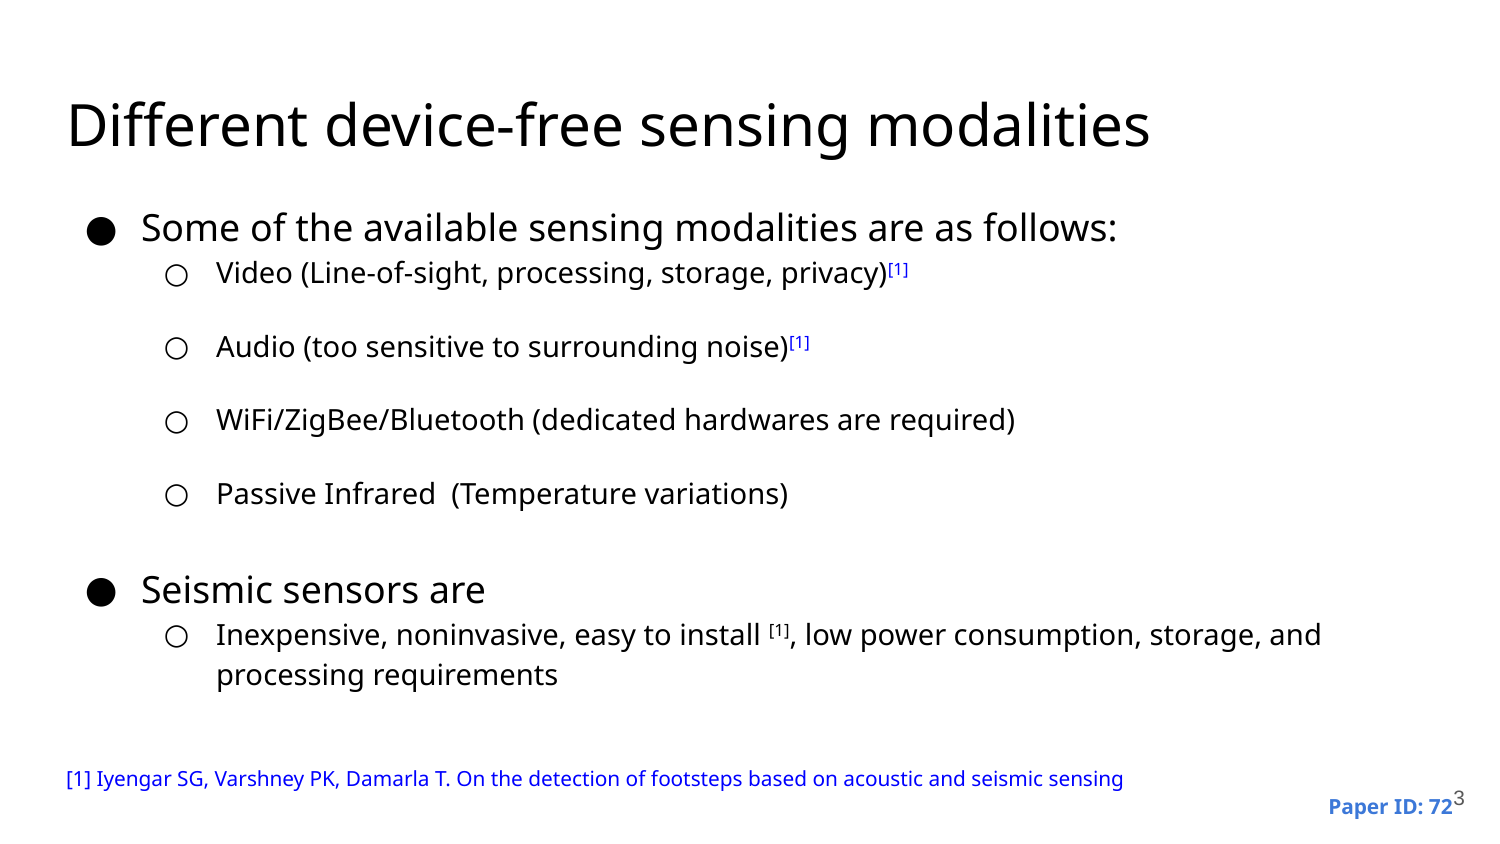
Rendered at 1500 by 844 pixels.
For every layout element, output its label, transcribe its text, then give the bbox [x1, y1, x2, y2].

text_box [1] Iyengar SG, Varshney PK, Damarla T. On the detection of footsteps based on acoustic and seismic sensing [51, 750, 1430, 836]
text_box Paper ID: 72 [1313, 781, 1494, 832]
title Different device-free sensing modalities [51, 72, 1449, 166]
slide_number ‹#› [1389, 764, 1480, 830]
list Some of the available sensing modalities are as follows: Video (Line-of-sight, processing, storage, privacy)[1] Audio (too sensitive to surrounding noise)[1] WiFi/ZigBee/Bluetooth (dedicated hardwares are required) Passive Infrared (Temperature variations) Seismic sensors are Inexpensive, noninvasive, easy to install [1], low power consumption, storage, and processing requirements [51, 166, 1449, 751]
